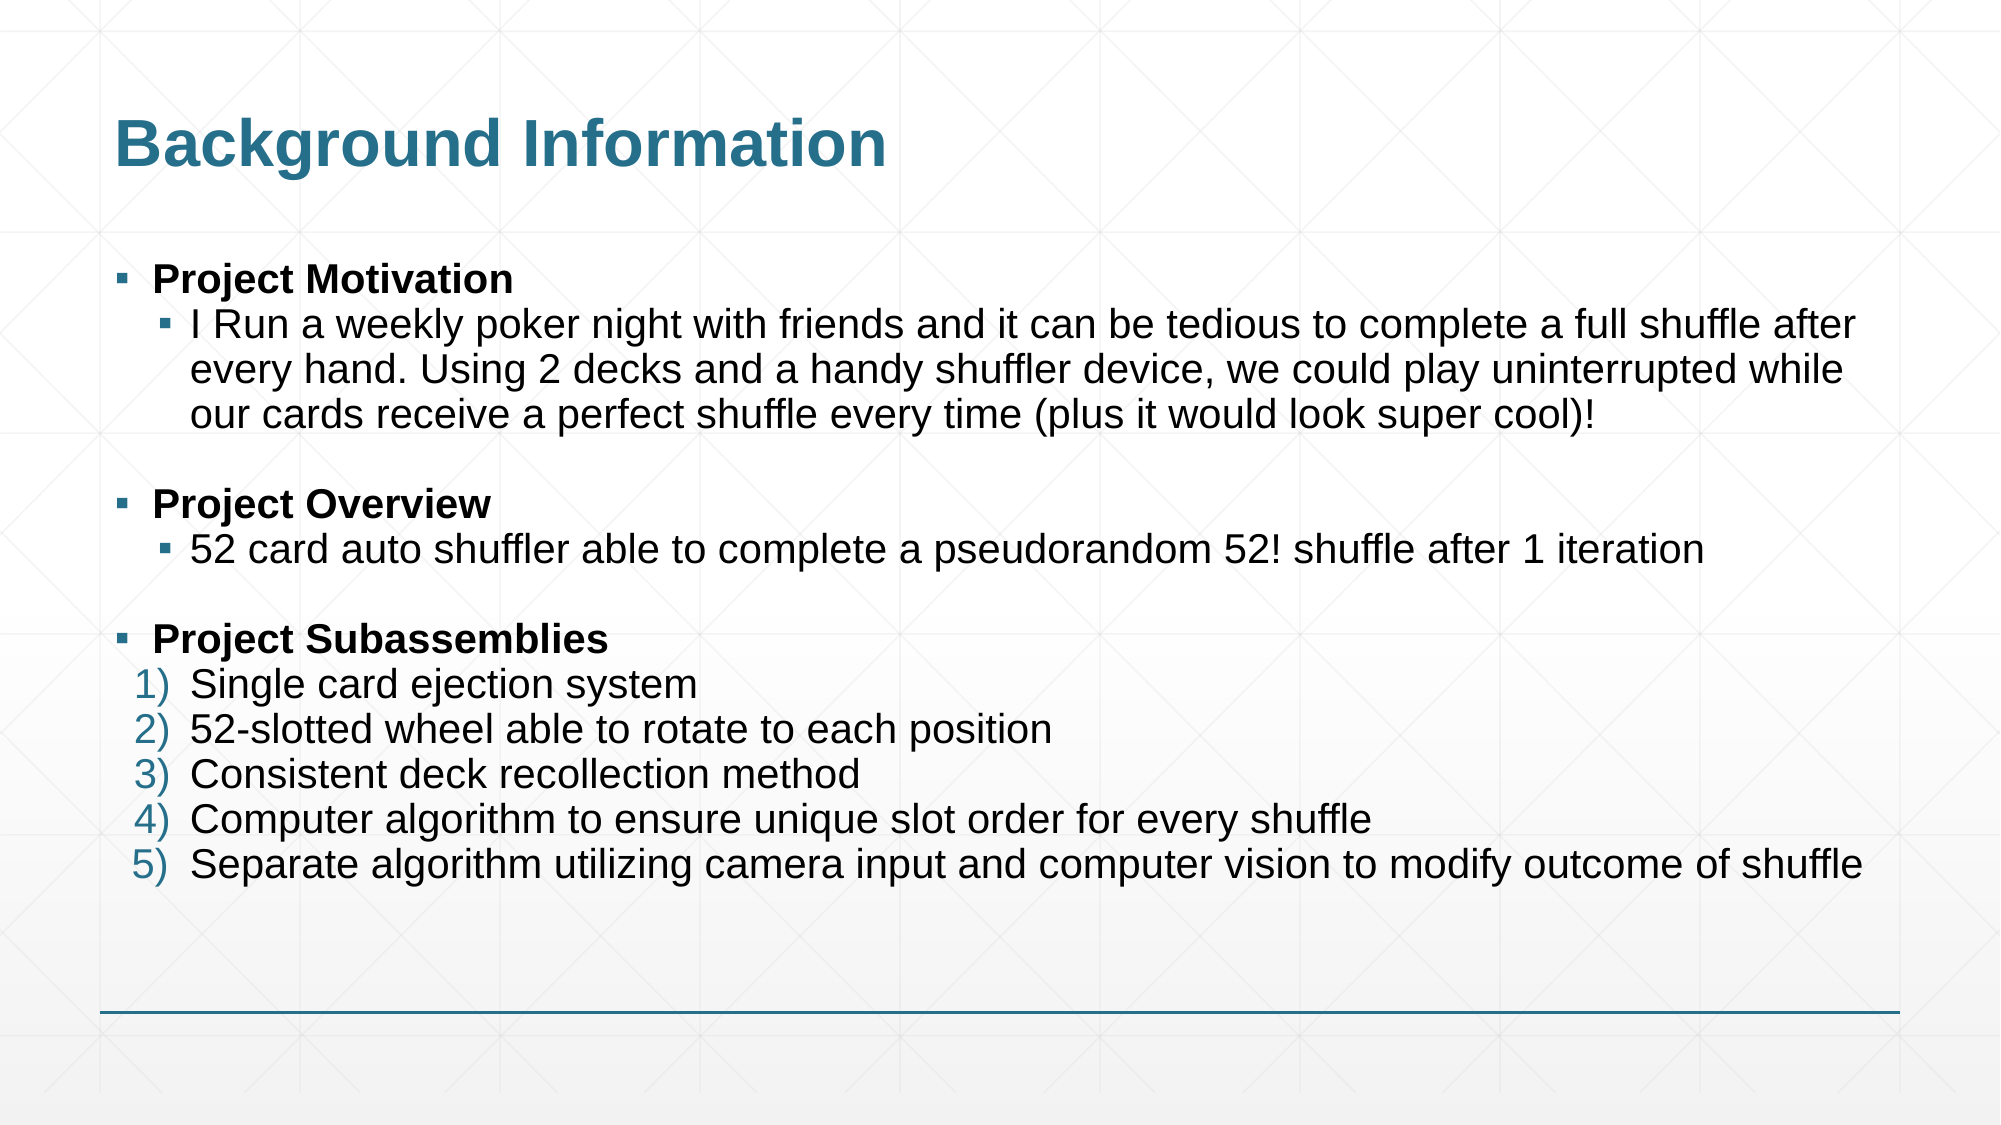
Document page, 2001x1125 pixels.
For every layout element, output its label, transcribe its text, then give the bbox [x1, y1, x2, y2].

list Project Motivation I Run a weekly poker night with friends and it can be tedious to complete a full shuffle after every hand. Using 2 decks and a handy shuffler device, we could play uninterrupted while our cards receive a perfect shuffle every time (plus it would look super cool)! Project Overview 52 card auto shuffler able to complete a pseudorandom 52! shuffle after 1 iteration Project Subassemblies Single card ejection system 52-slotted wheel able to rotate to each position Consistent deck recollection method Computer algorithm to ensure unique slot order for every shuffle Separate algorithm utilizing camera input and computer vision to modify outcome of shuffle [99, 249, 1900, 900]
title Background Information [99, 37, 1900, 188]
